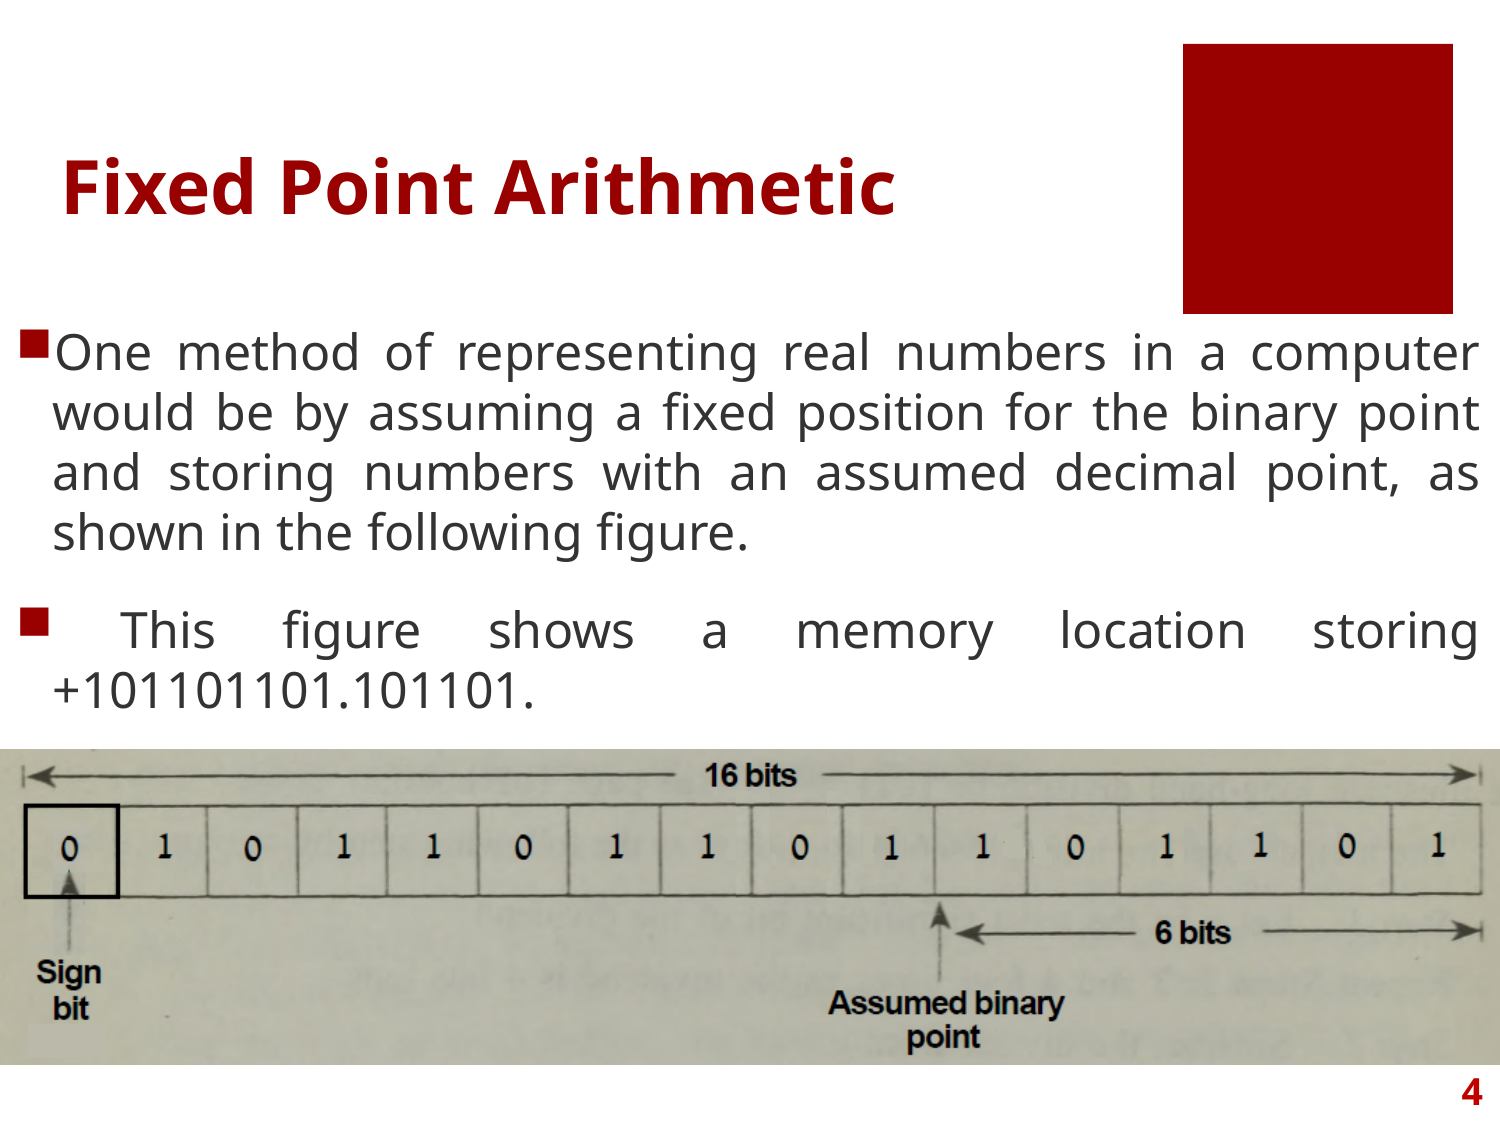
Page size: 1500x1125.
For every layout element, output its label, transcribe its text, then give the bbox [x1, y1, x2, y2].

list One method of representing real numbers in a computer would be by assuming a fixed position for the binary point and storing numbers with an assumed decimal point, as shown in the following figure. This figure shows a memory location storing +101101101.101101. [0, 313, 1497, 720]
title Fixed Point Arithmetic [45, 49, 1179, 237]
text_box 4 [1448, 1065, 1497, 1124]
picture [0, 748, 1500, 1065]
